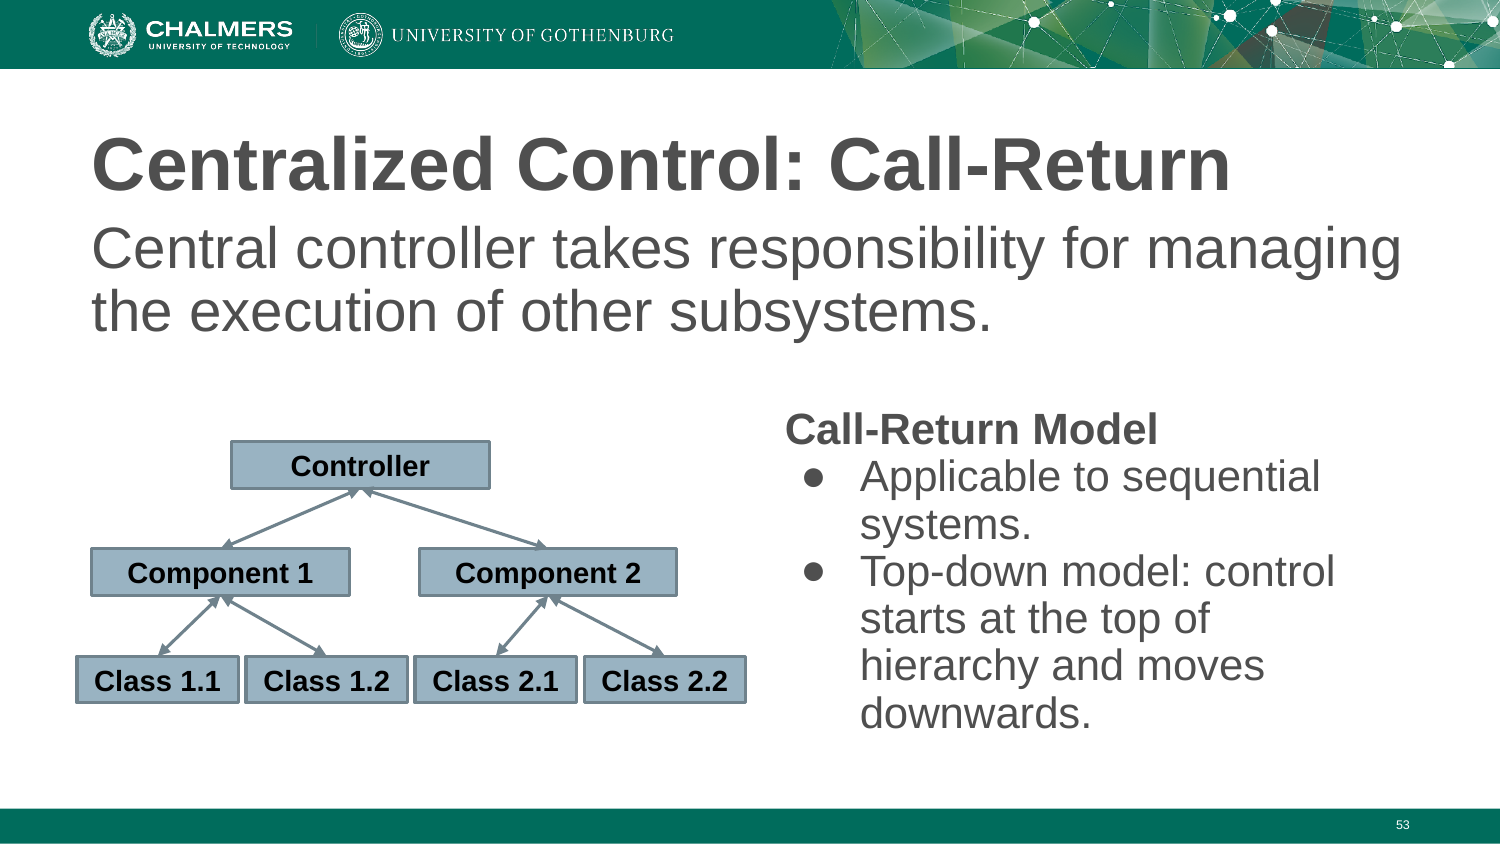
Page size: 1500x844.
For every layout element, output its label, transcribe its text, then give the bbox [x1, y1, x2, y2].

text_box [157, 595, 219, 657]
picture [759, 0, 1500, 68]
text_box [220, 488, 358, 550]
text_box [495, 595, 546, 657]
slide_number ‹#› [1074, 809, 1425, 844]
text_box Class 2.1 [415, 656, 577, 703]
text_box Component 2 [419, 548, 677, 596]
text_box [360, 488, 549, 550]
text_box Component 1 [91, 548, 350, 596]
text_box Class 1.2 [245, 656, 408, 703]
text_box Class 1.1 [76, 656, 239, 703]
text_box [220, 595, 327, 657]
text_box Controller [231, 441, 490, 486]
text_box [547, 595, 666, 657]
title Centralized Control: Call-Return [76, 100, 1425, 210]
text_box Class 2.2 [584, 656, 746, 703]
list Central controller takes responsibility for managing the execution of other subsystems. [76, 210, 1426, 375]
picture [64, 0, 696, 85]
list Call-Return Model Applicable to sequential systems. Top-down model: control starts at the top of hierarchy and moves downwards. [769, 336, 1413, 809]
